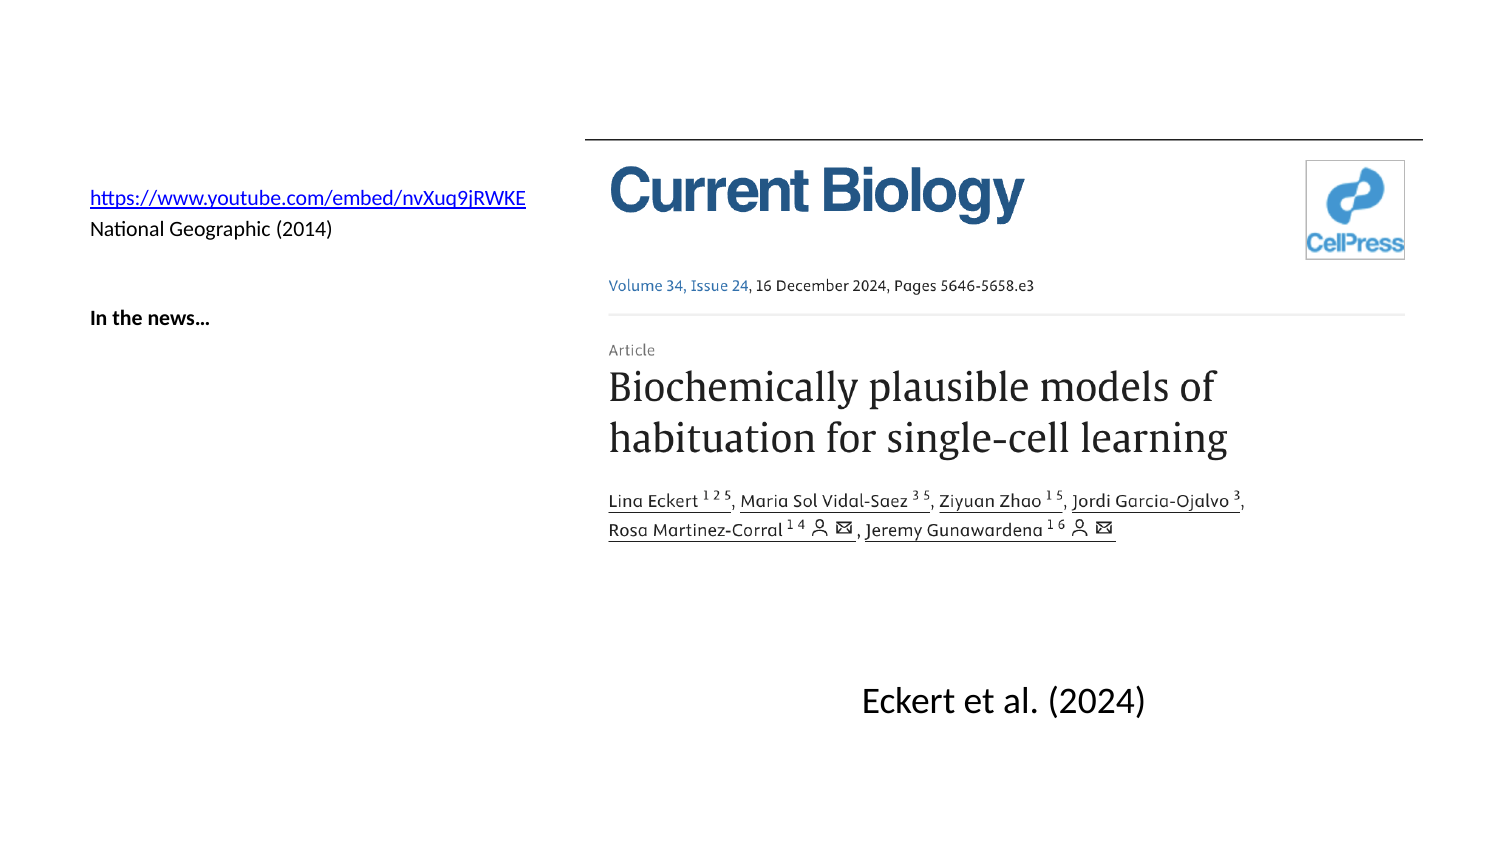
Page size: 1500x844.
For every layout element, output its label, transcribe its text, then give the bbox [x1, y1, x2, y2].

list https://www.youtube.com/embed/nvXuq9jRWKE National Geographic (2014) In the news… [75, 176, 569, 754]
text_box Eckert et al. (2024) [585, 668, 1423, 753]
picture [585, 139, 1424, 565]
